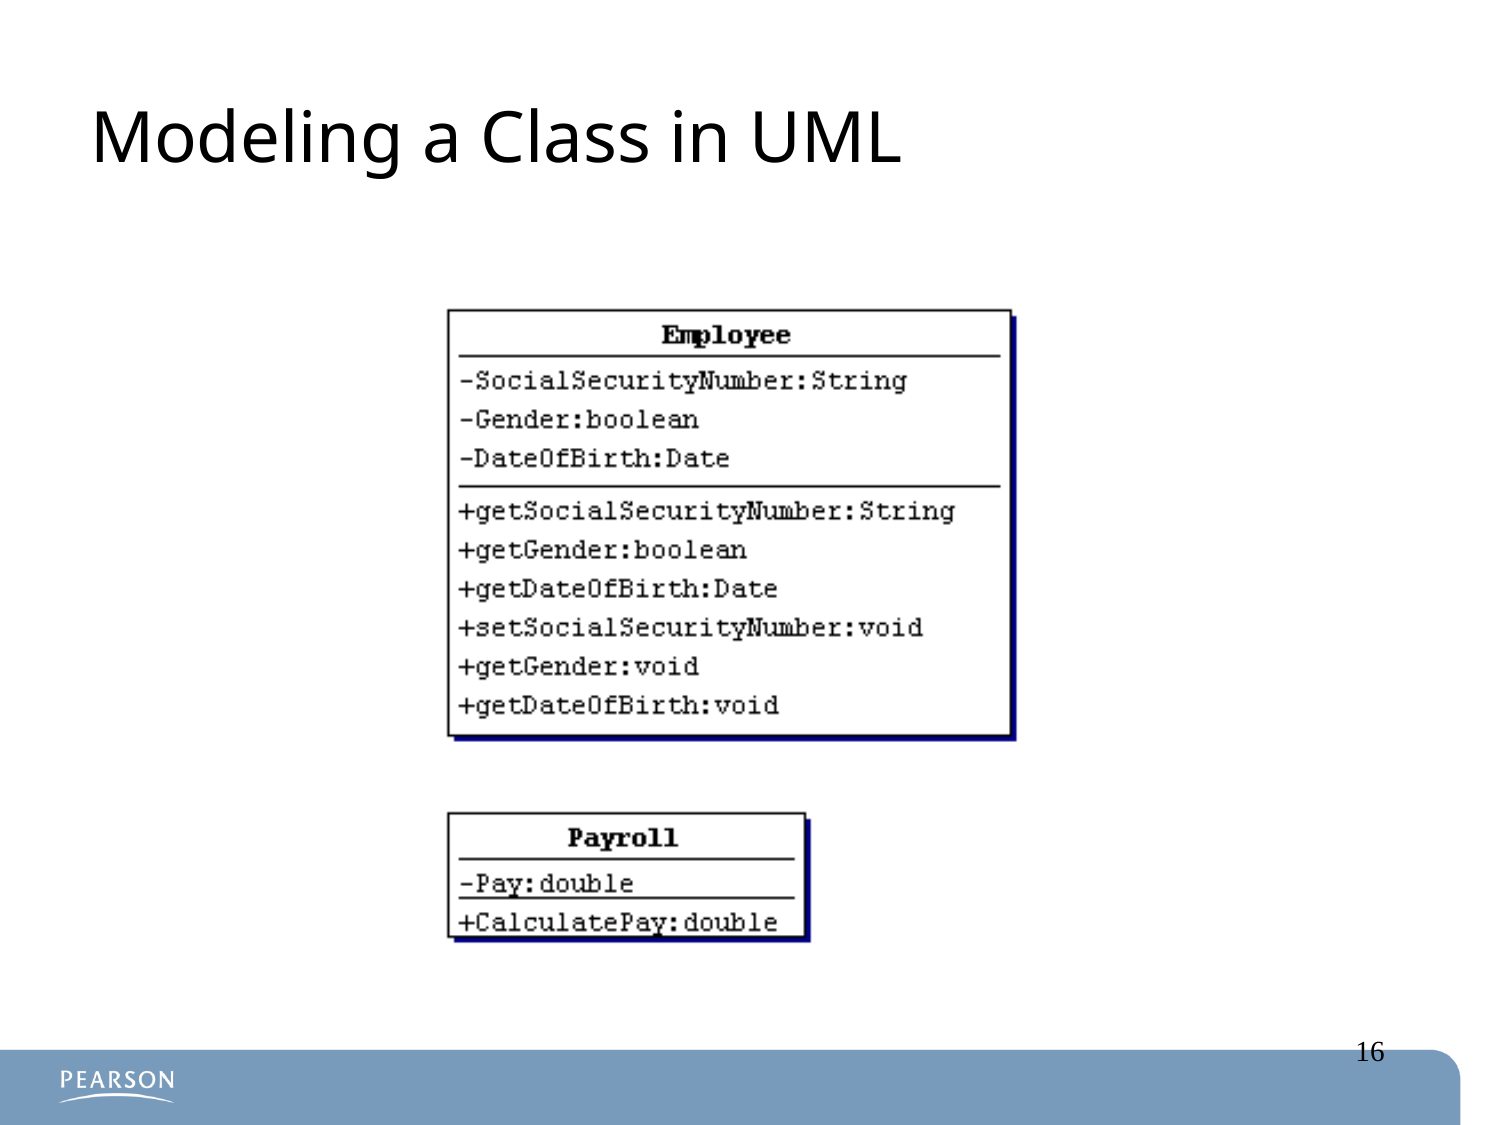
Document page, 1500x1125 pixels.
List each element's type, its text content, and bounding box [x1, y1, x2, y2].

picture [424, 287, 1040, 967]
picture [0, 1047, 1475, 1125]
title Modeling a Class in UML [74, 44, 1426, 233]
footer [512, 1024, 988, 1103]
slide_number [74, 1024, 426, 1103]
slide_number 16 [1049, 1024, 1401, 1103]
